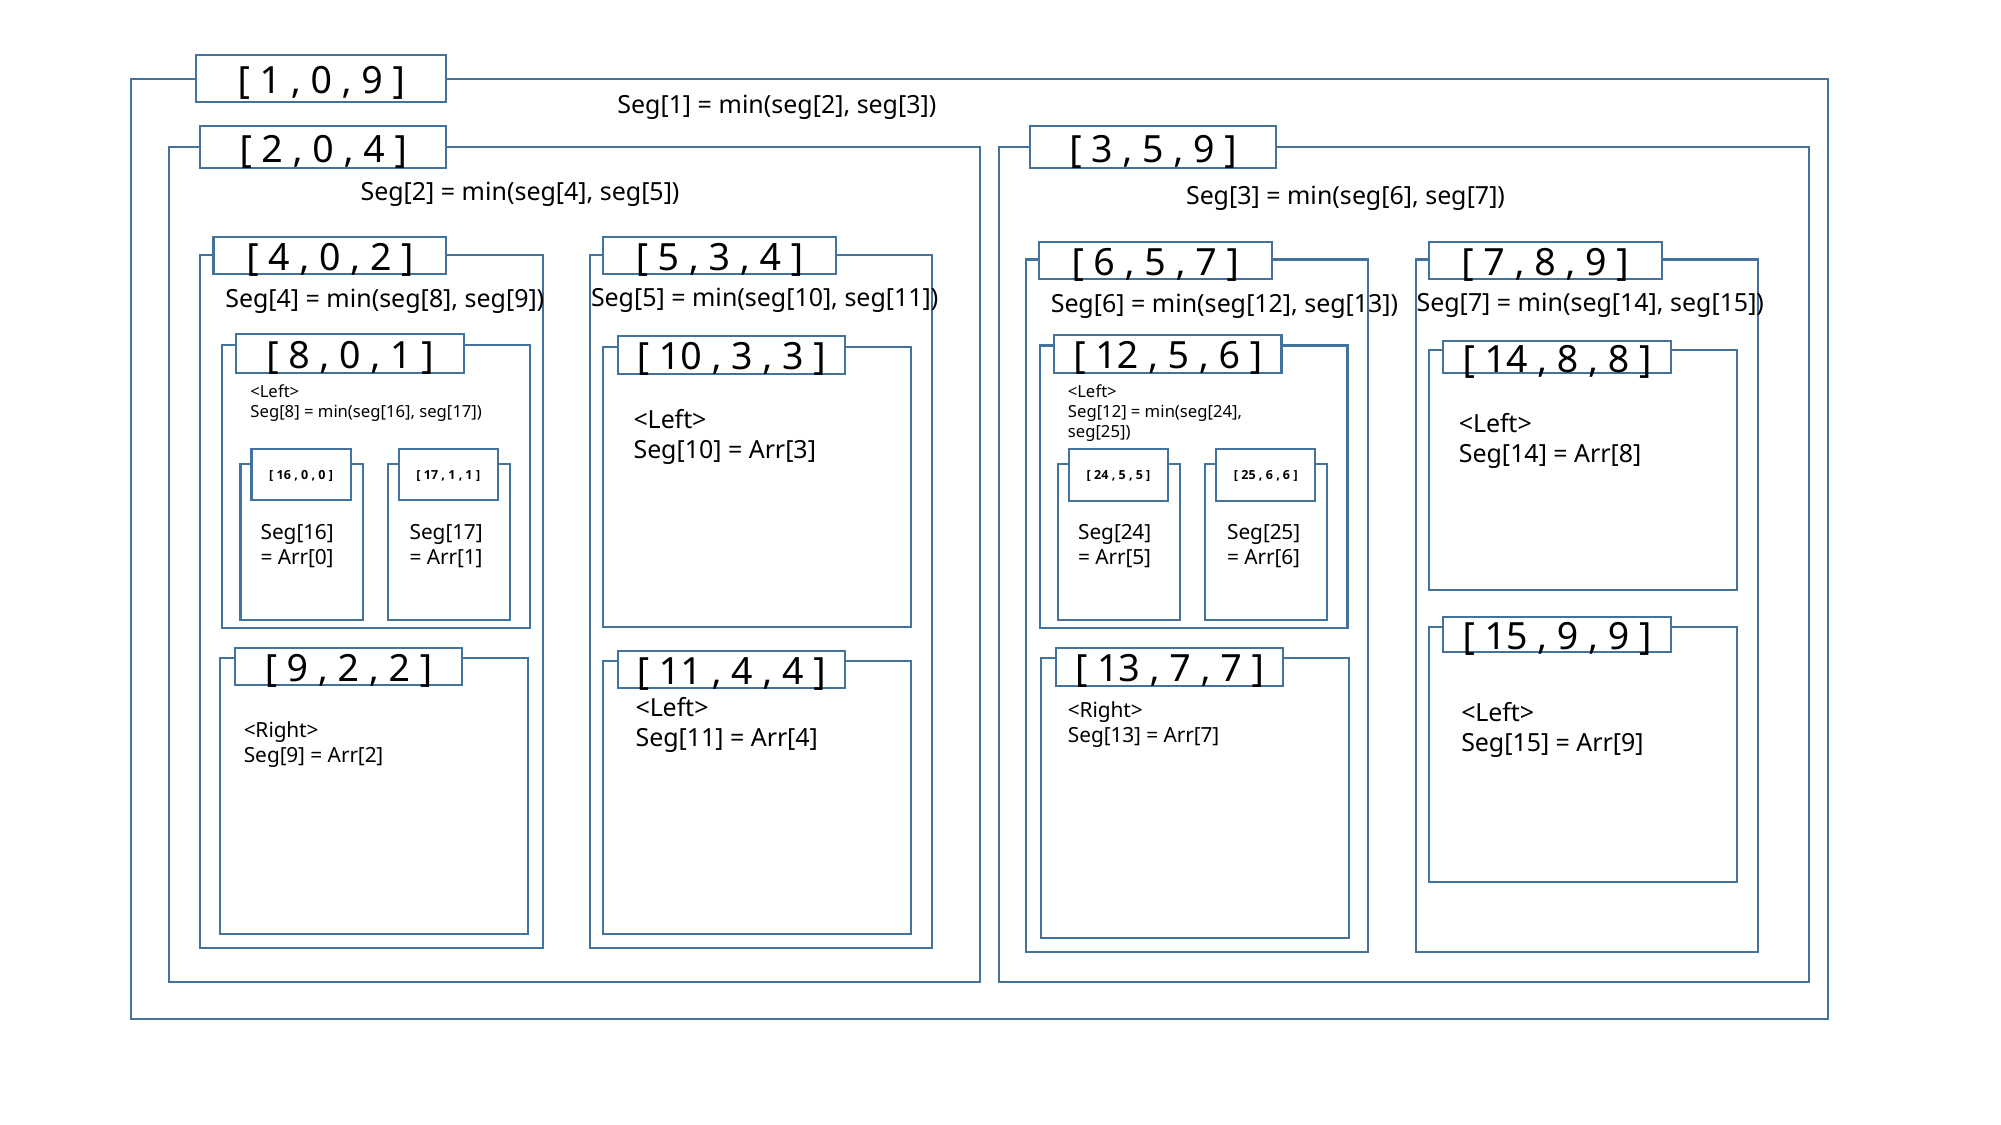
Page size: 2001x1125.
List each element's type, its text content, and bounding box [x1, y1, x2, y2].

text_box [603, 650, 912, 935]
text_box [1039, 334, 1348, 629]
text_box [1415, 241, 1759, 953]
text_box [168, 126, 980, 983]
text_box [1041, 647, 1350, 939]
text_box Seg[1] = min(seg[2], seg[3]) [602, 81, 952, 126]
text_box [220, 647, 529, 935]
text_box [200, 237, 543, 948]
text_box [1025, 241, 1369, 953]
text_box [222, 334, 531, 628]
text_box [130, 78, 1829, 1020]
text_box [ 1 , 0 , 9 ] [195, 54, 447, 103]
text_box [998, 126, 1810, 983]
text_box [1428, 617, 1737, 882]
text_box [589, 237, 933, 948]
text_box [603, 335, 912, 627]
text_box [1428, 340, 1737, 591]
